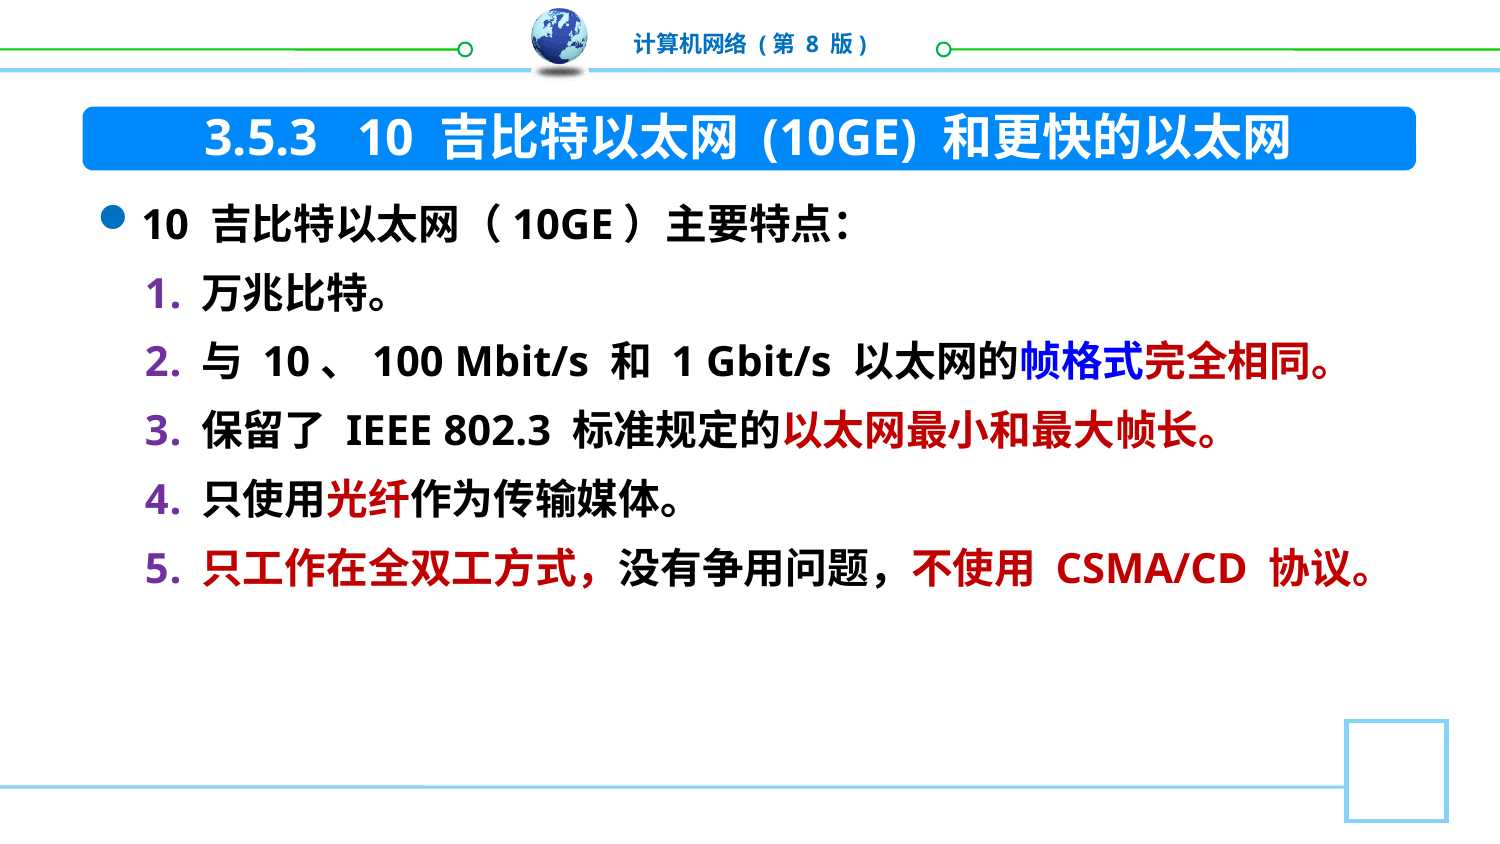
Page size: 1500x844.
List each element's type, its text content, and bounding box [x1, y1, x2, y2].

picture [529, 6, 589, 82]
text_box 10 吉比特以太网（10GE）主要特点： 万兆比特。 与 10、100 Mbit/s 和 1 Gbit/s 以太网的帧格式完全相同。 保留了 IEEE 802.3 标准规定的以太网最小和最大帧长。 只使用光纤作为传输媒体。 只工作在全双工方式，没有争用问题，不使用 CSMA/CD 协议。 [82, 171, 1416, 599]
text_box [82, 106, 189, 171]
text_box 3.5.3 10 吉比特以太网 (10GE) 和更快的以太网 [189, 98, 1308, 171]
text_box [1308, 106, 1417, 171]
